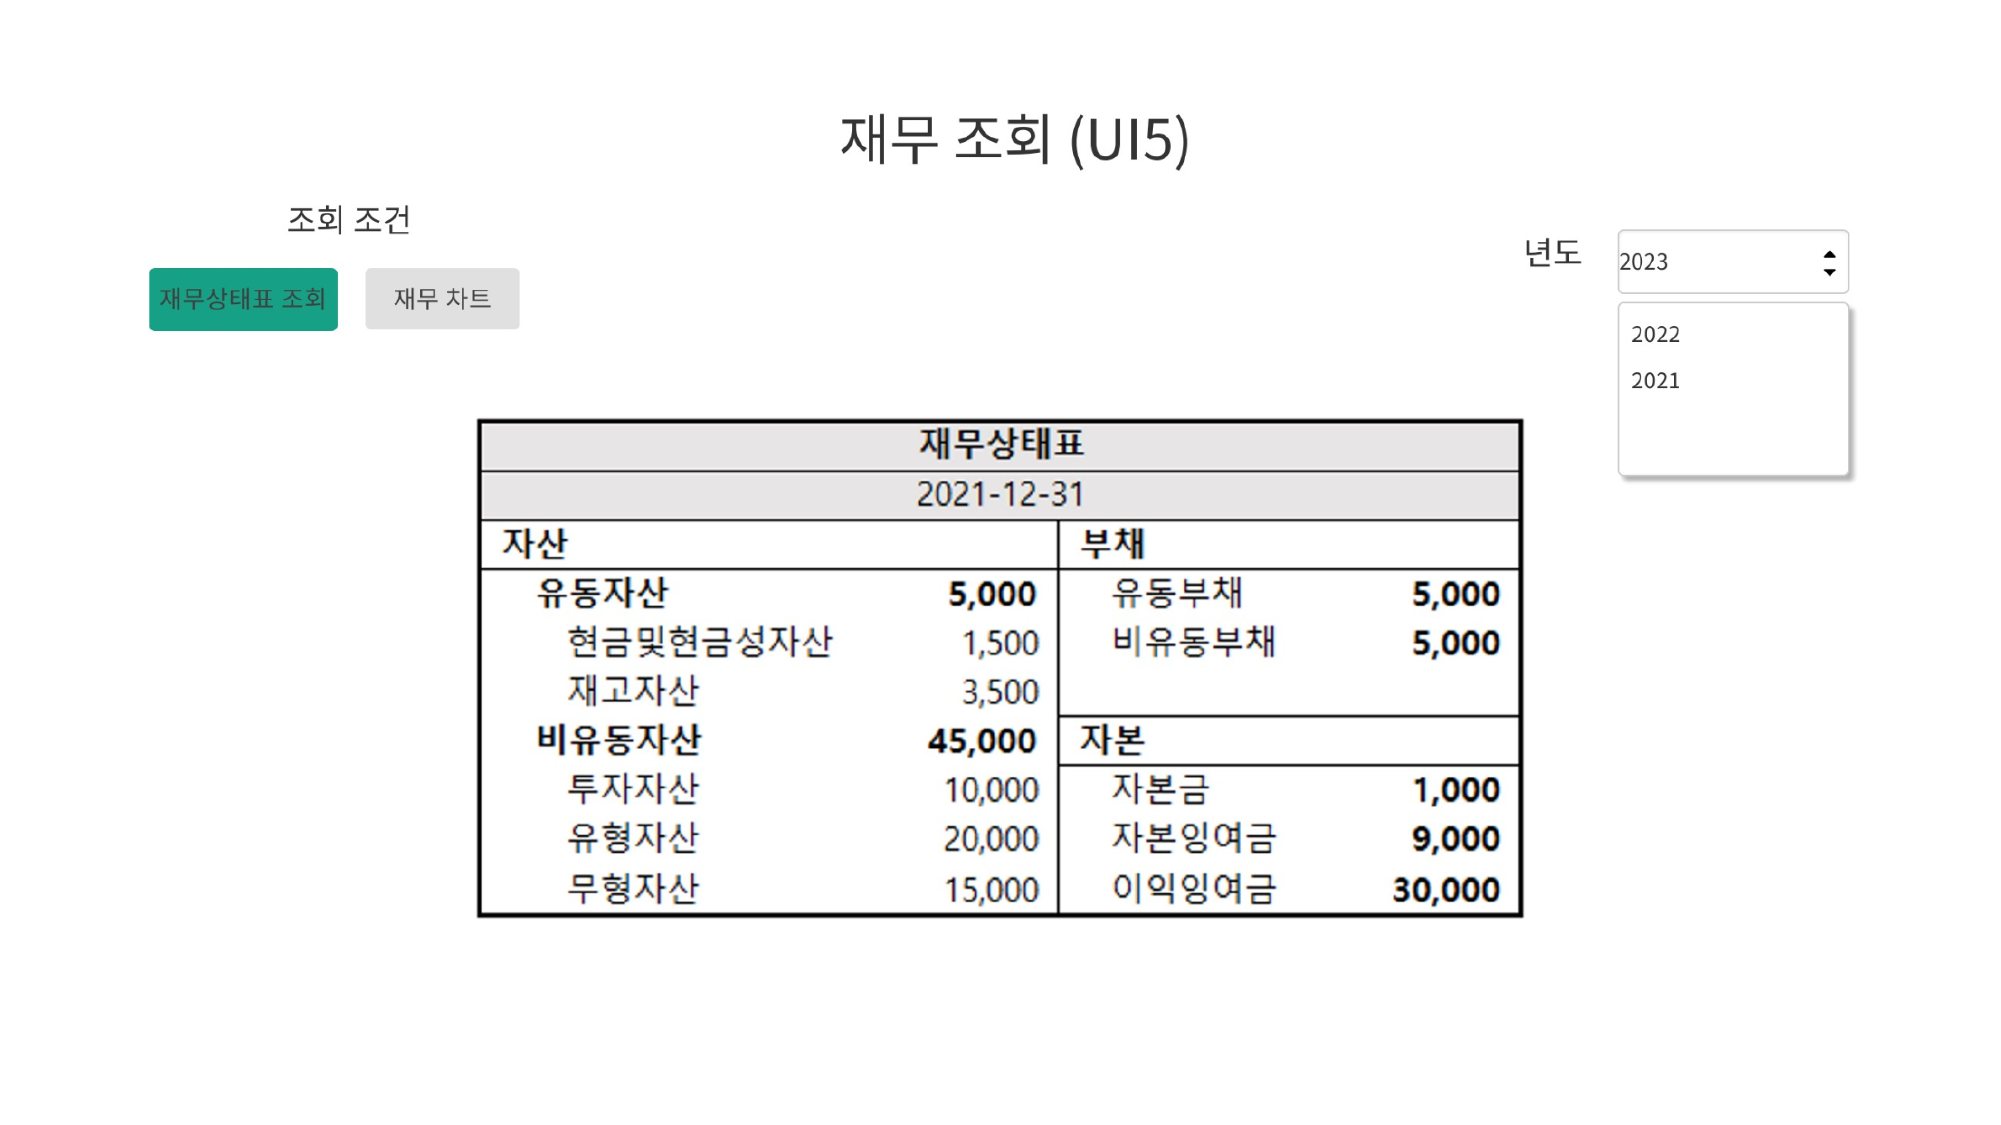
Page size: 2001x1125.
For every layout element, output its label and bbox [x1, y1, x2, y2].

picture [73, 99, 1927, 1026]
